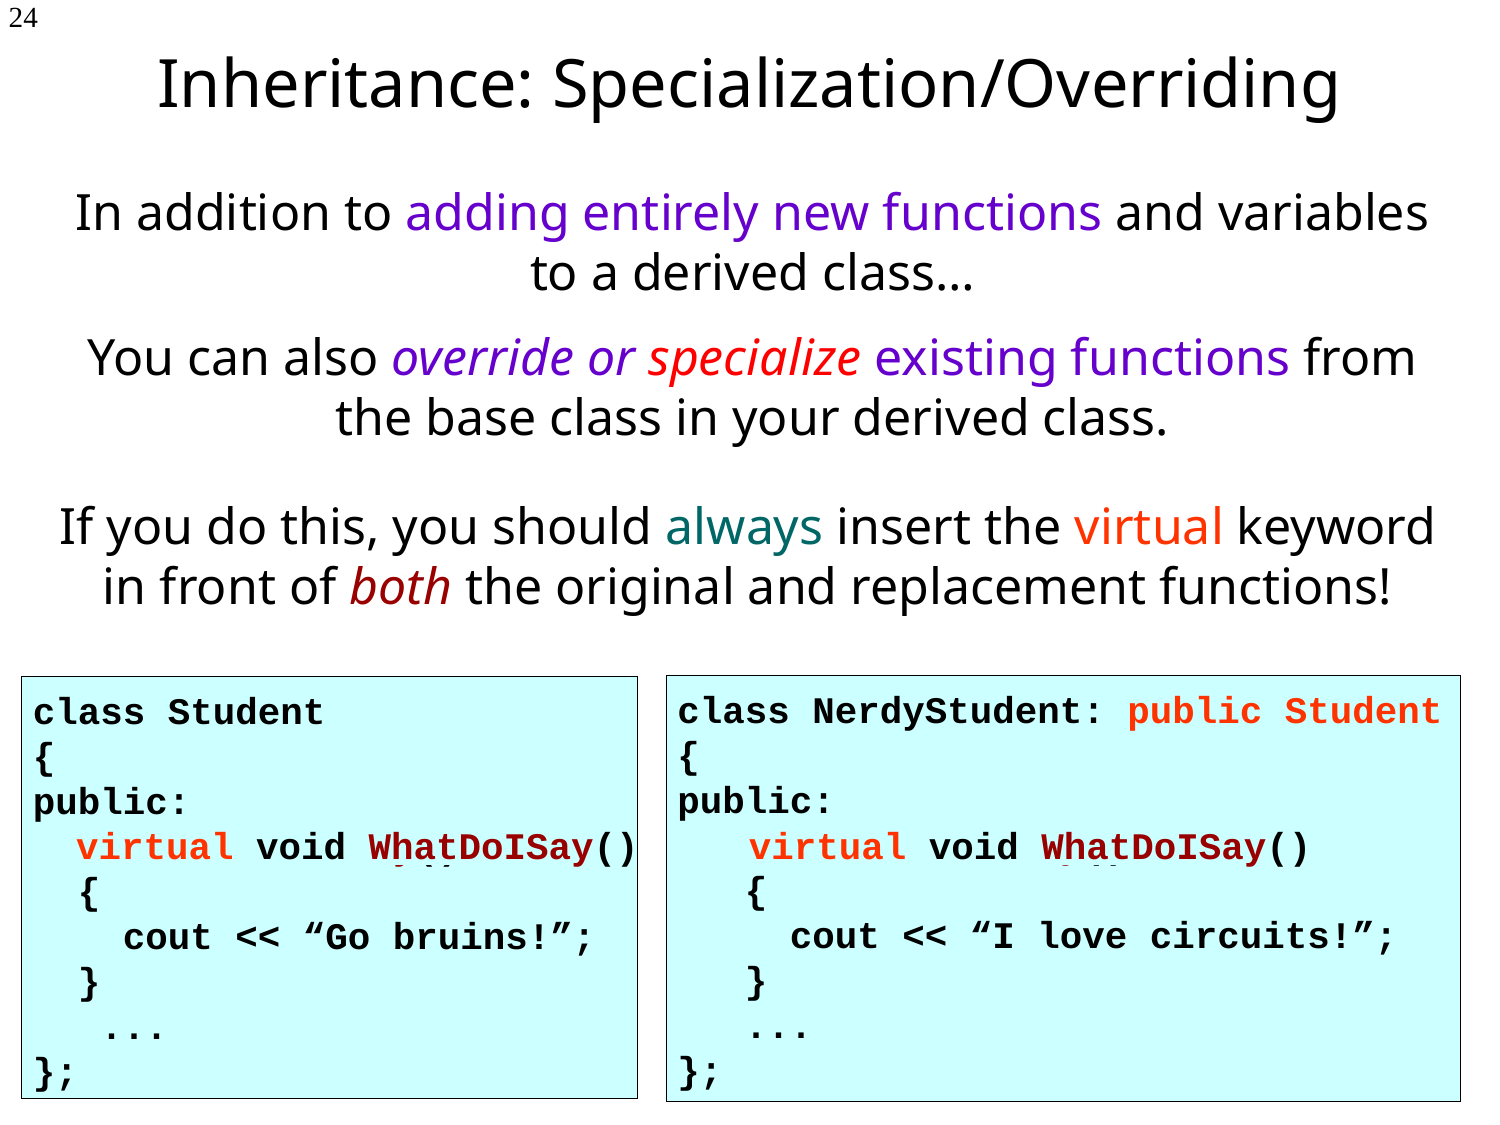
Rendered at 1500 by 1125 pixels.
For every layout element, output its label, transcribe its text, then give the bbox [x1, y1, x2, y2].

text_box If you do this, you should always insert the virtual keyword in front of both the original and replacement functions! [24, 487, 1472, 622]
title Inheritance: Specialization/Overriding [112, 0, 1388, 172]
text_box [62, 814, 653, 876]
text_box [662, 674, 1473, 1102]
slide_number 24 [0, 0, 54, 66]
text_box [17, 675, 647, 1101]
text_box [734, 814, 1326, 876]
text_box In addition to adding entirely new functions and variables to a derived class… You can also override or specialize existing functions from the base class in your derived class. [55, 172, 1450, 453]
